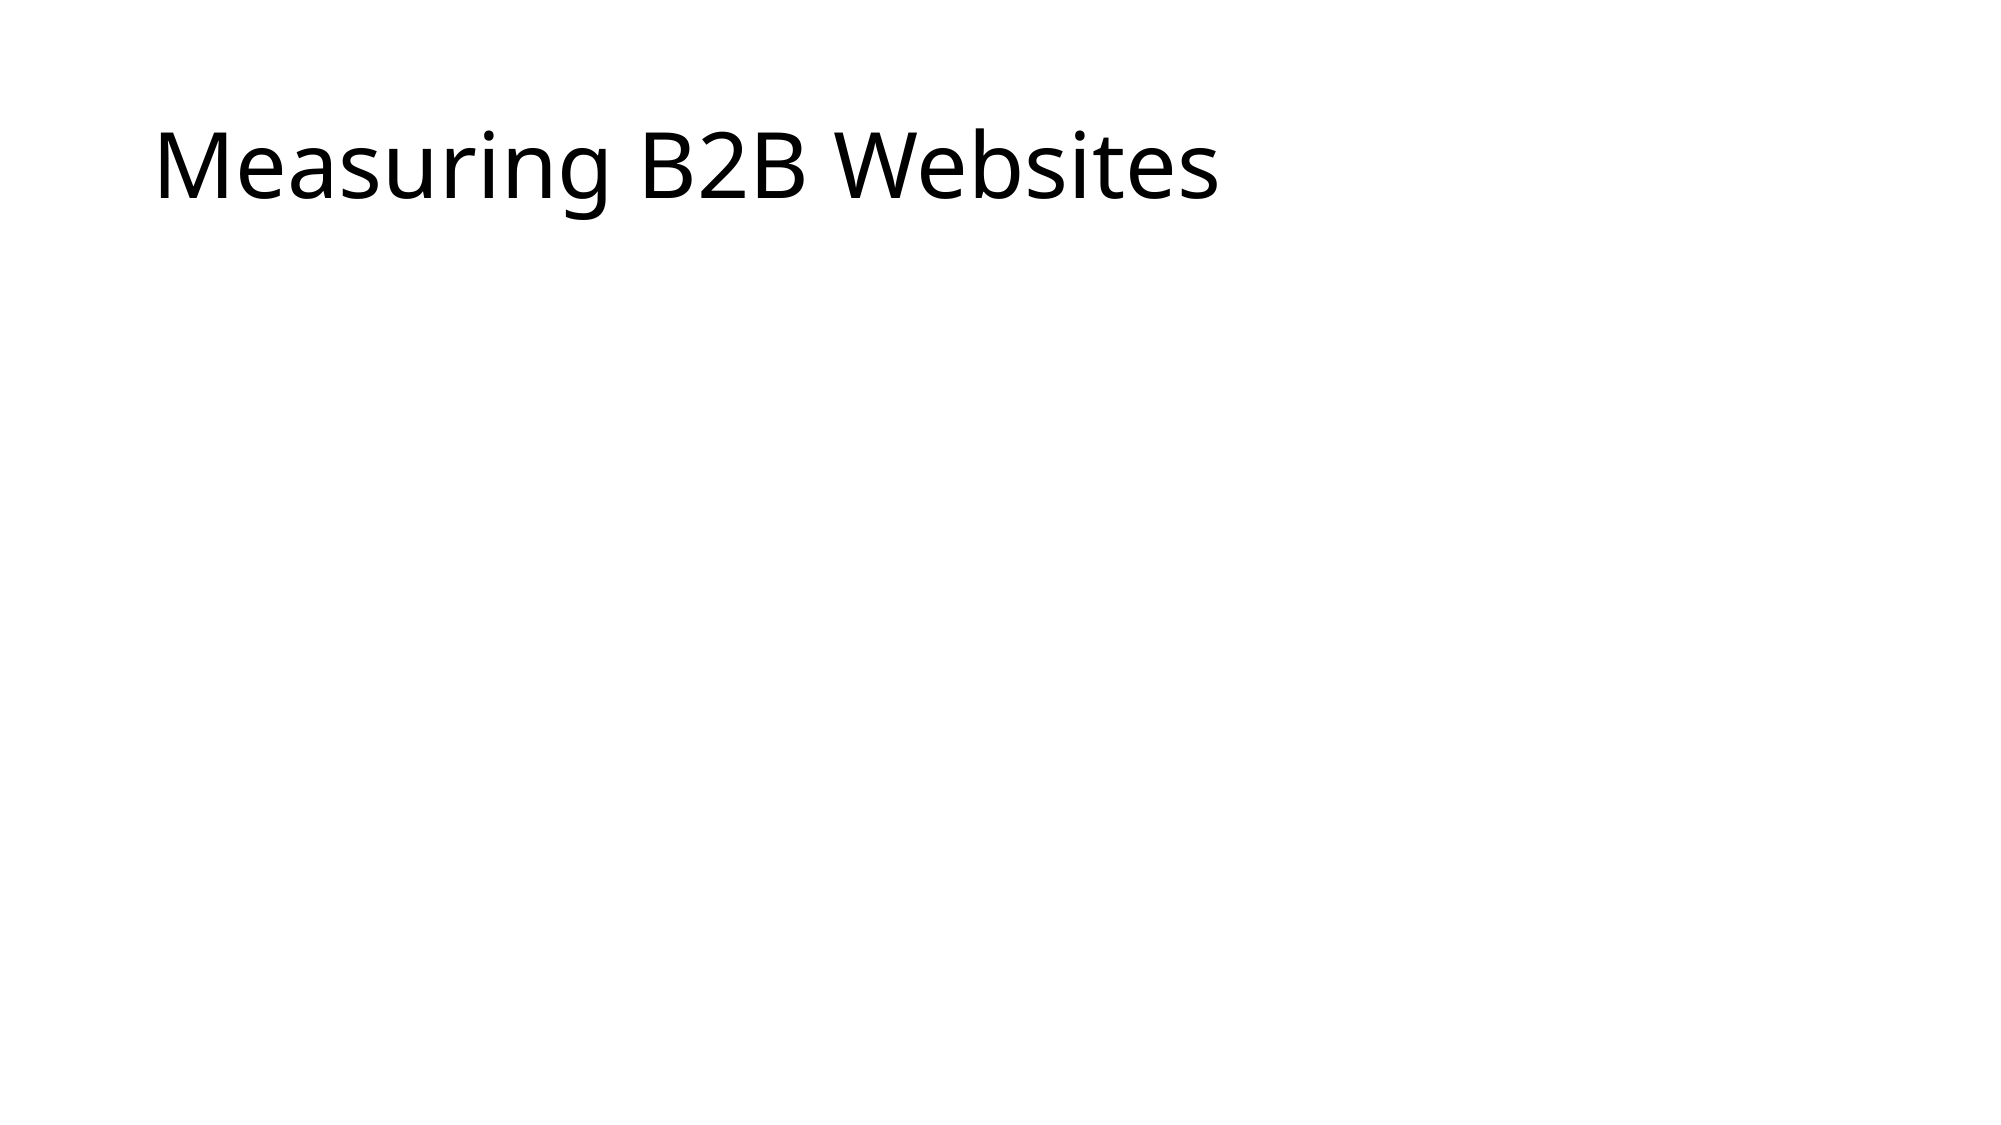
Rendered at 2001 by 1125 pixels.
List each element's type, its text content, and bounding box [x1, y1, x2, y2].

title Measuring B2B Websites [137, 59, 1863, 278]
